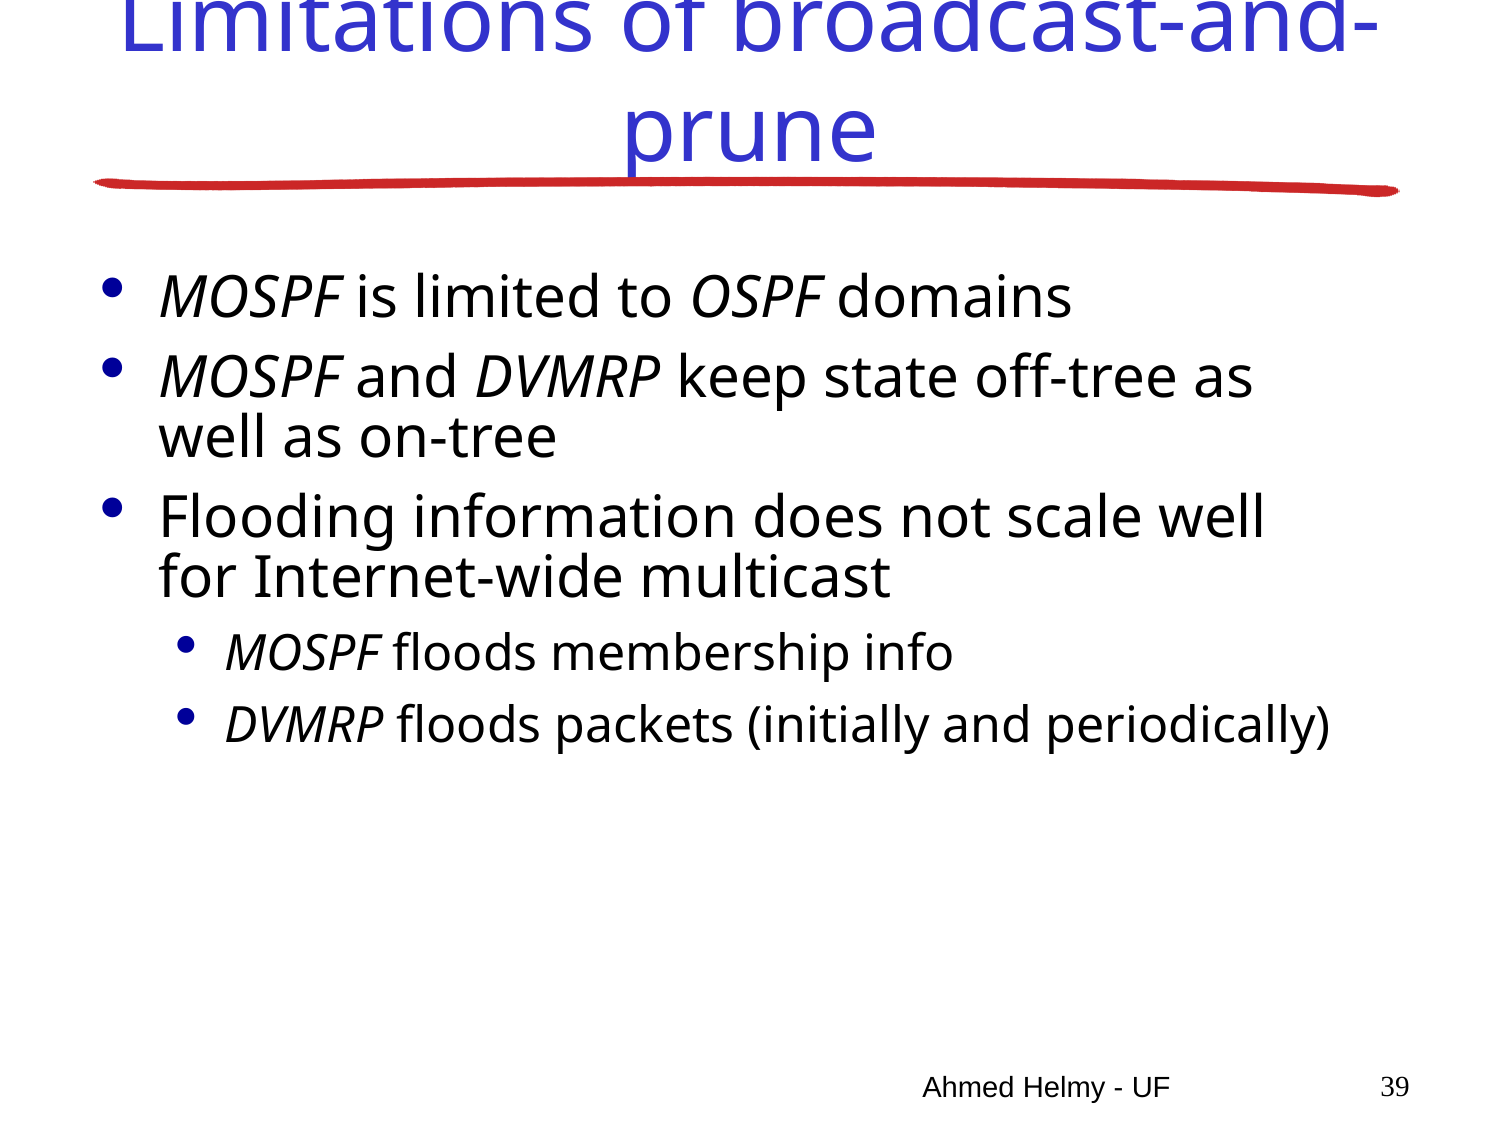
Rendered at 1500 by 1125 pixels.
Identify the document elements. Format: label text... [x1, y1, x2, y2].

picture [87, 171, 1415, 204]
list MOSPF is limited to OSPF domains MOSPF and DVMRP keep state off-tree as well as on-tree Flooding information does not scale well for Internet-wide multicast MOSPF floods membership info DVMRP floods packets (initially and periodically) [87, 262, 1363, 1025]
slide_number 39 [1365, 1060, 1477, 1106]
footer Ahmed Helmy - UF [907, 1060, 1383, 1108]
text_box Limitations of broadcast-and-prune [0, 0, 1500, 188]
